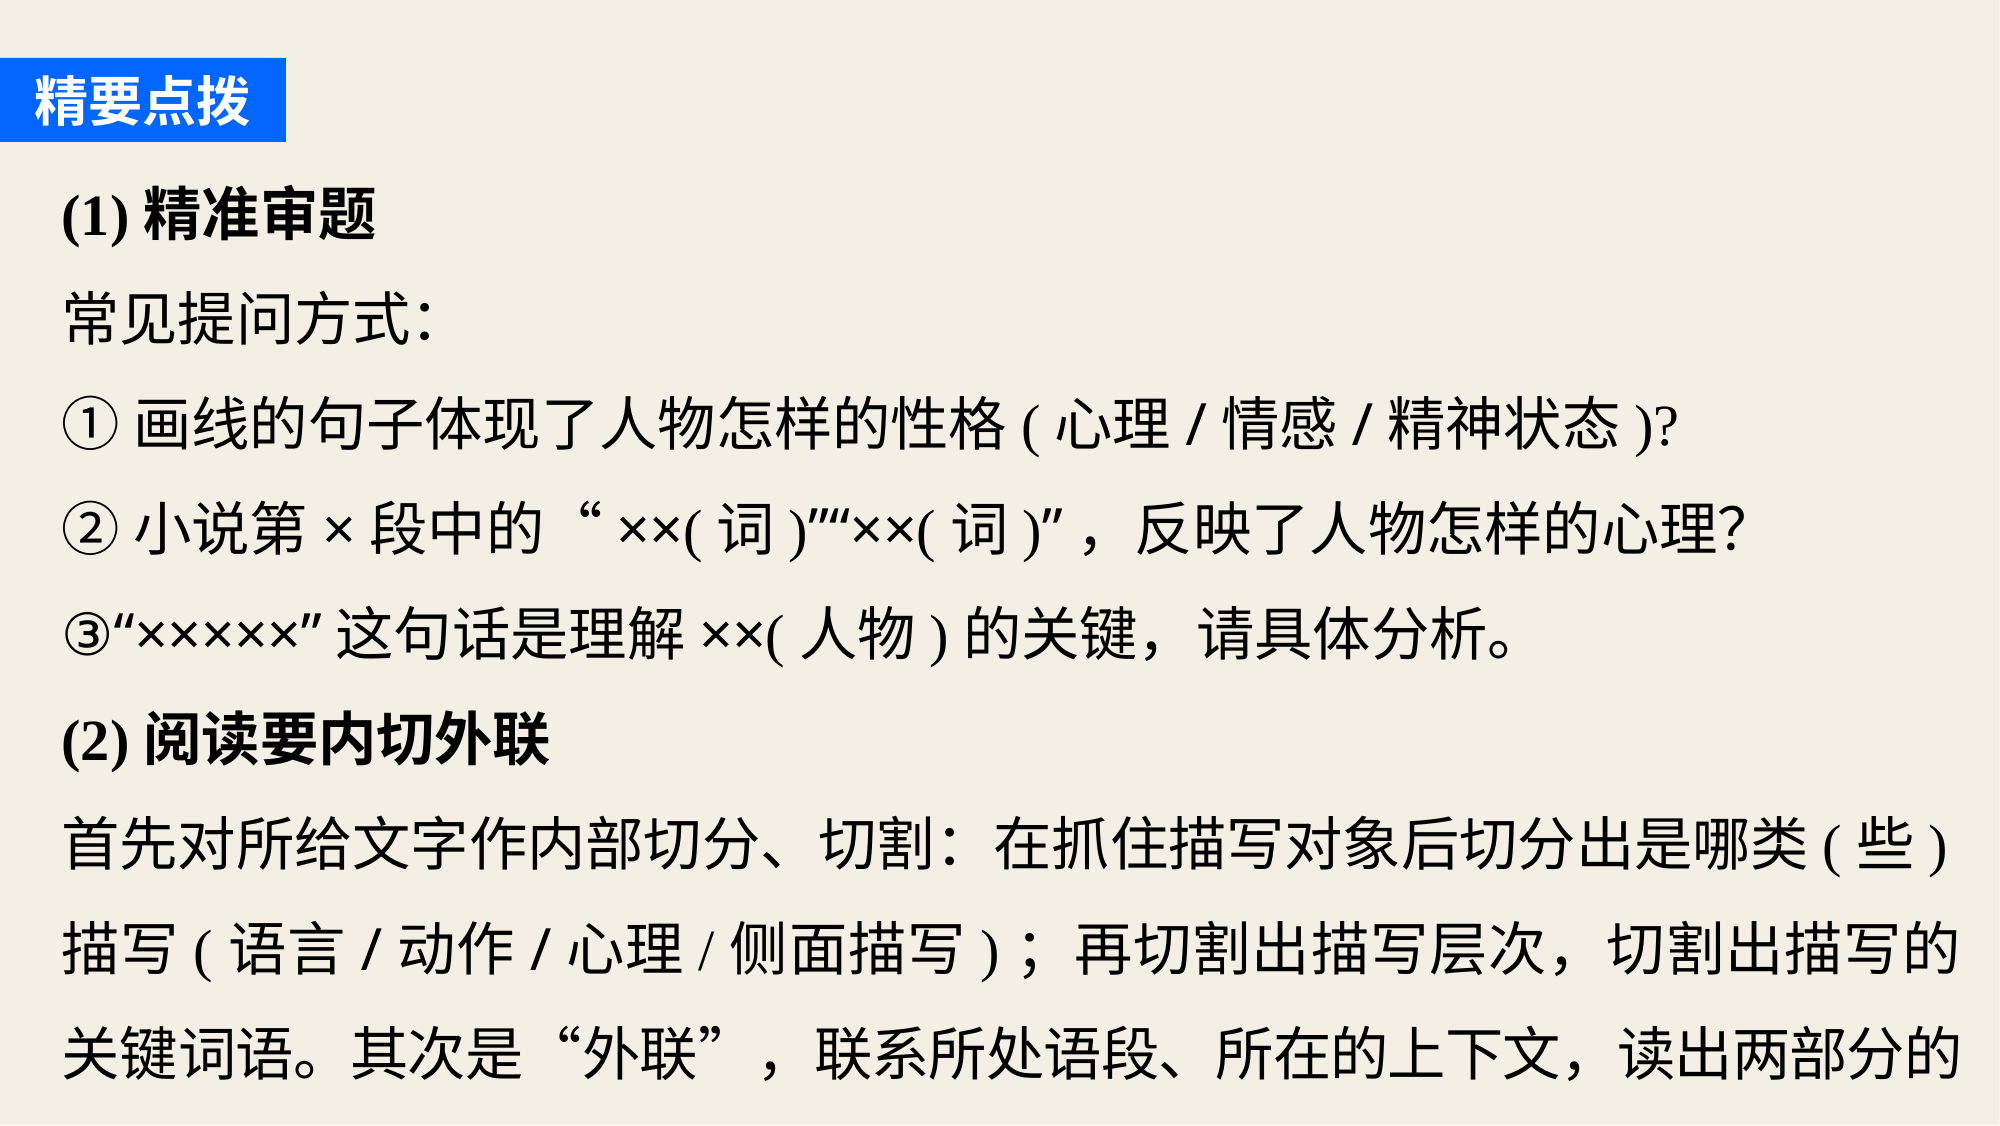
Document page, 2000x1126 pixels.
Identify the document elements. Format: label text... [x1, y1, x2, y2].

text_box (1)精准审题 常见提问方式： ①画线的句子体现了人物怎样的性格(心理/情感/精神状态)? ②小说第×段中的“××(词)”“××(词)”，反映了人物怎样的心理？ ③“×××××”这句话是理解××(人物)的关键，请具体分析。 (2)阅读要内切外联 首先对所给文字作内部切分、切割：在抓住描写对象后切分出是哪类(些)描写(语言/动作/心理/侧面描写)；再切割出描写层次，切割出描写的关键词语。其次是“外联”，联系所处语段、所在的上下文，读出两部分的关联。 [41, 132, 1982, 1126]
text_box 精要点拨 [0, 56, 288, 144]
